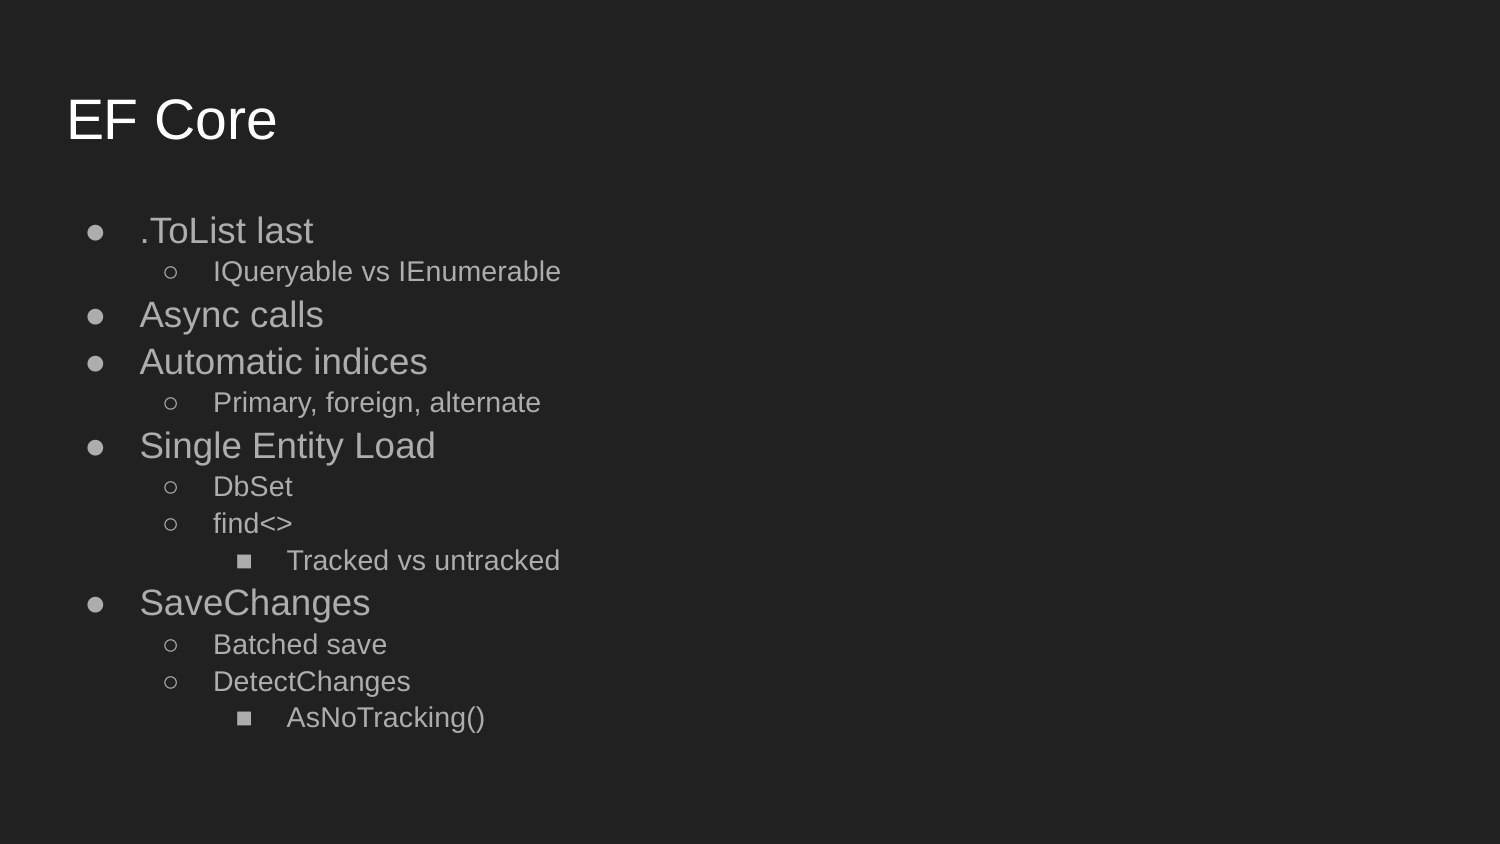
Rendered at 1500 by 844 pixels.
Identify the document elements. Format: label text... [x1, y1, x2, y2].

list .ToList last IQueryable vs IEnumerable Async calls Automatic indices Primary, foreign, alternate Single Entity Load DbSet find<> Tracked vs untracked SaveChanges Batched save DetectChanges AsNoTracking() [51, 189, 1449, 750]
title EF Core [51, 72, 1449, 167]
